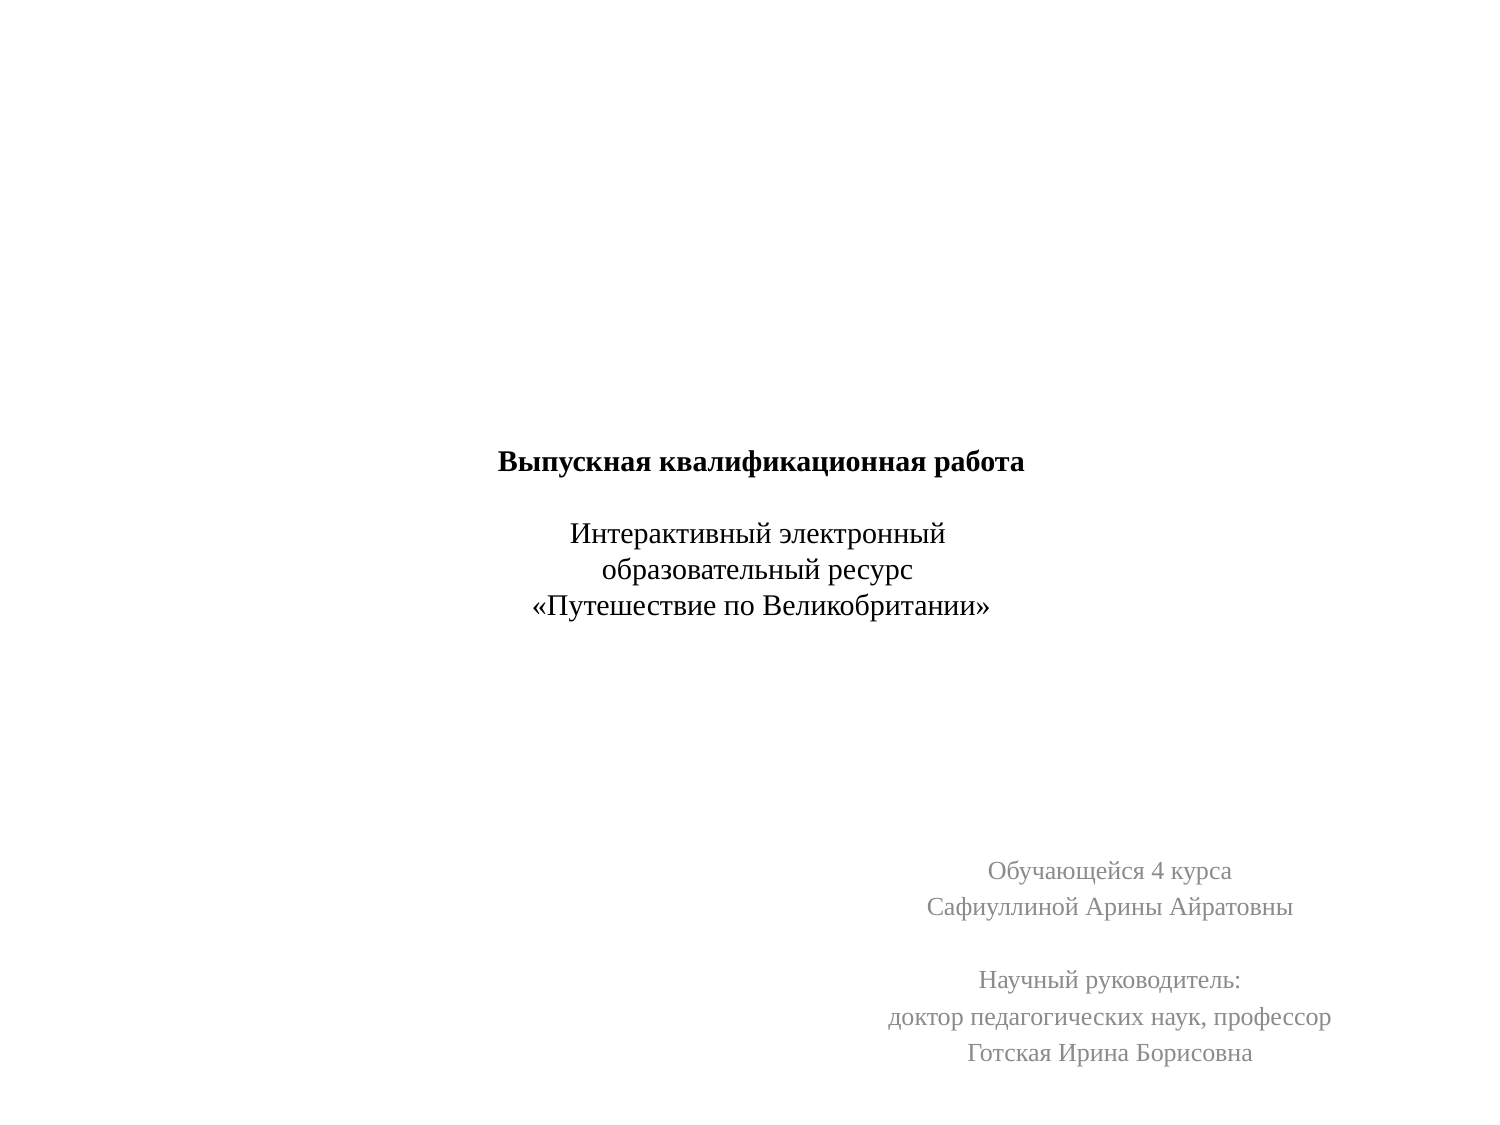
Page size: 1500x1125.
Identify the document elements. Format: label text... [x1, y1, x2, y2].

title Выпускная квалификационная работа Интерактивный электронный образовательный ресурс «Путешествие по Великобритании» [123, 432, 1399, 674]
subtitle Обучающейся 4 курса Сафиуллиной Арины Айратовны Научный руководитель: доктор педагогических наук, профессор Готская Ирина Борисовна [773, 846, 1447, 1079]
